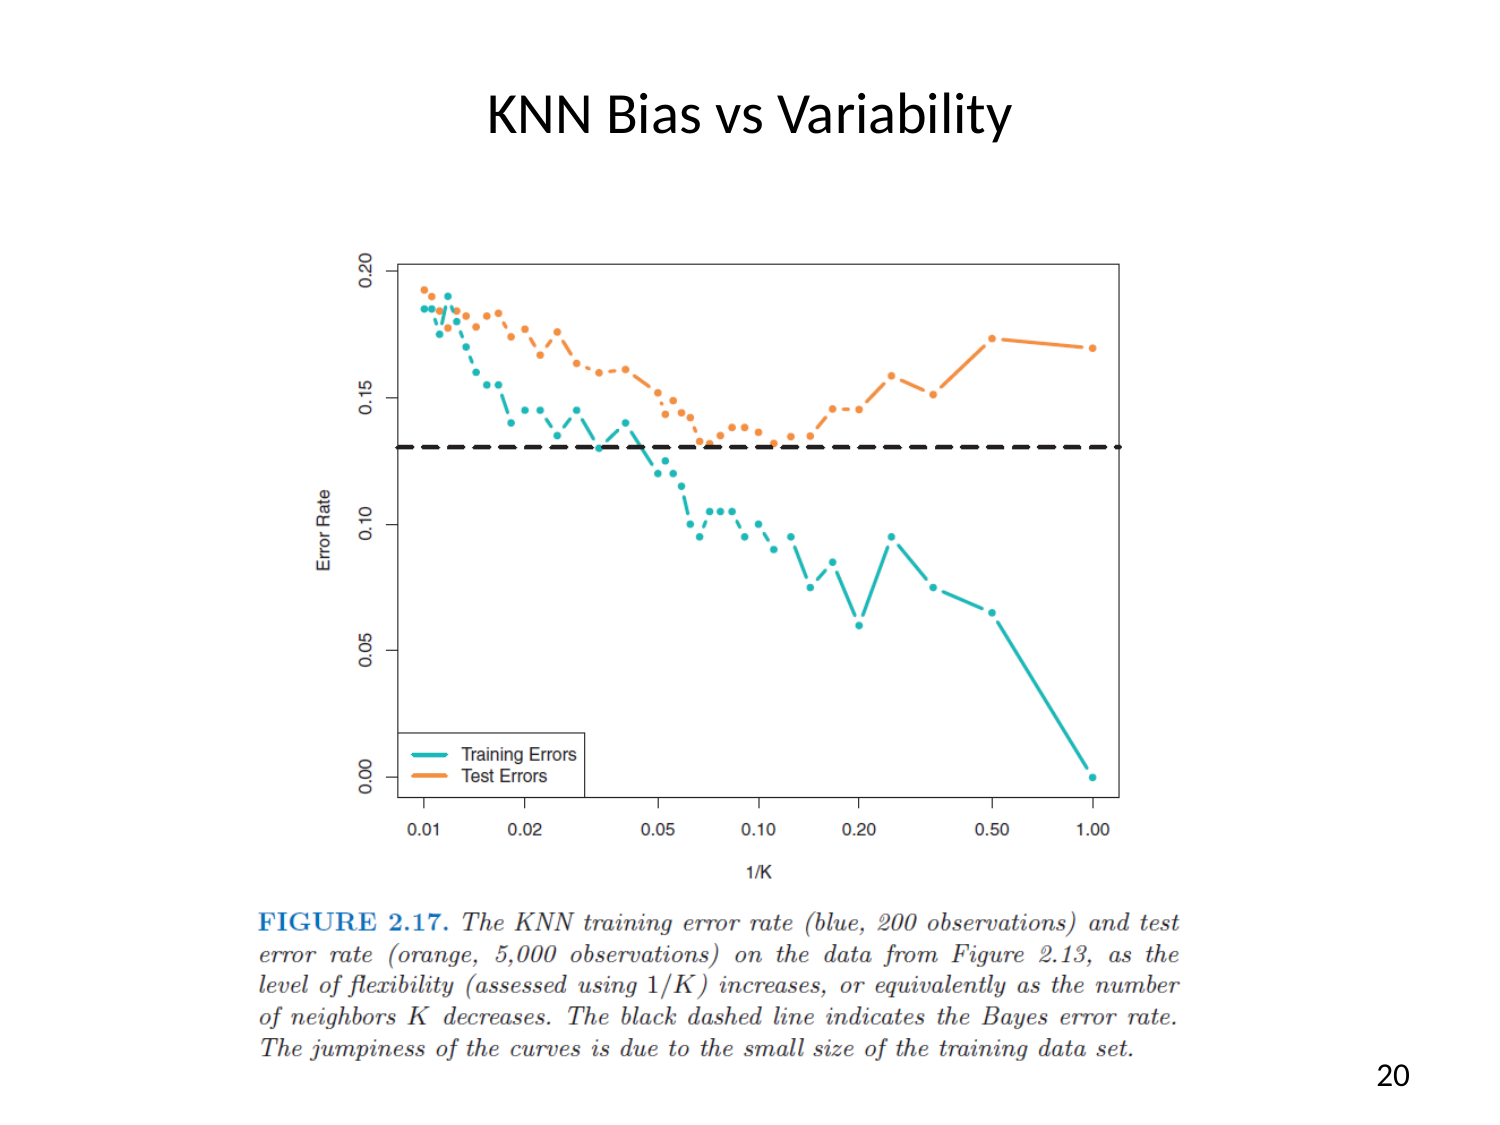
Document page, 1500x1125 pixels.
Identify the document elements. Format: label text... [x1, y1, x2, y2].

title KNN Bias vs Variability [75, 45, 1425, 175]
slide_number 20 [1074, 1042, 1425, 1103]
picture [249, 249, 1251, 1088]
